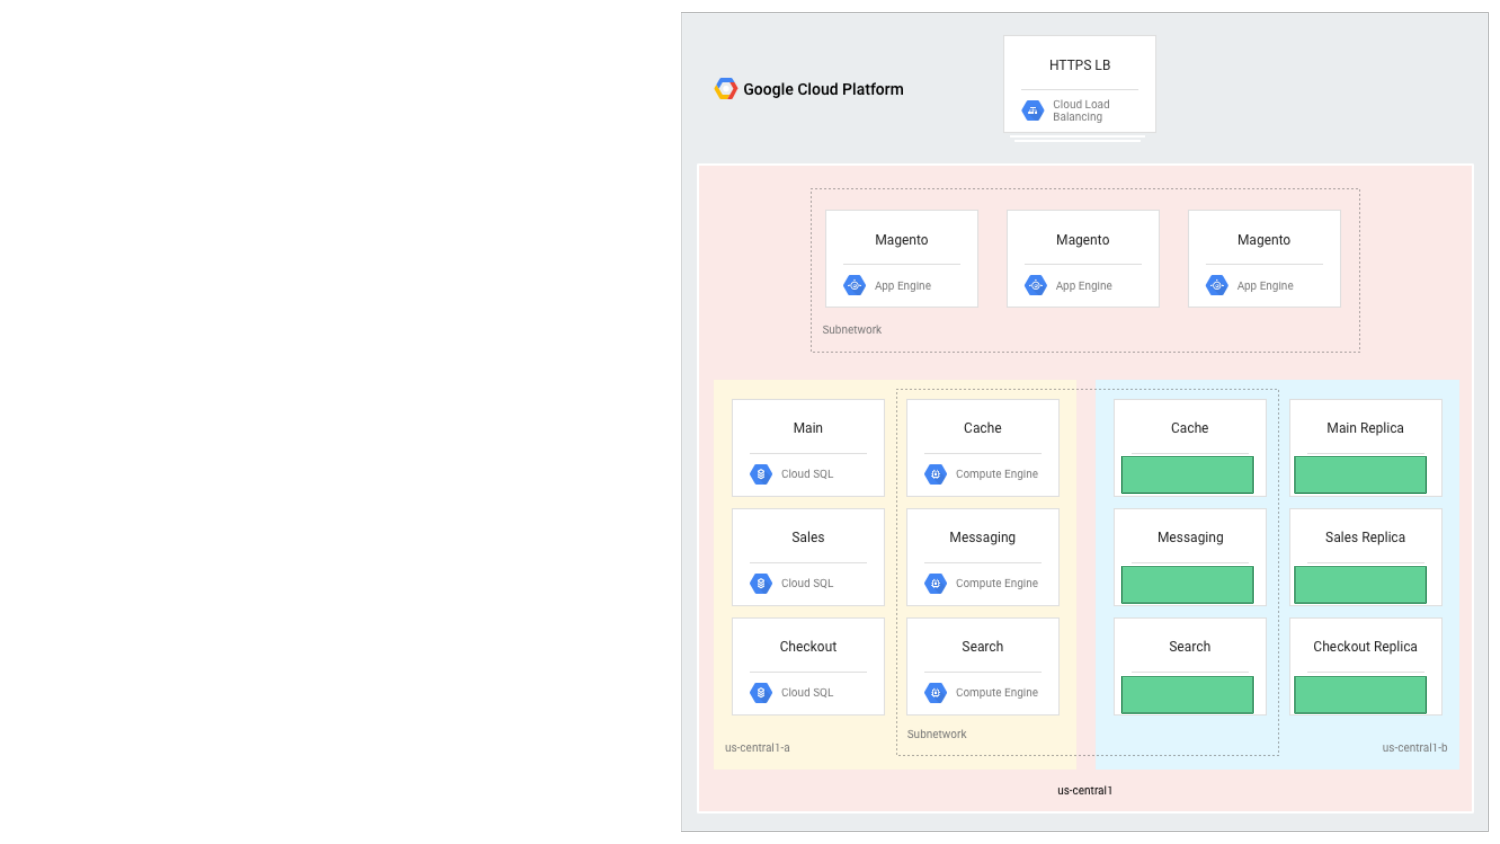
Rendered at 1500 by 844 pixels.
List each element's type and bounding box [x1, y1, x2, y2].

picture [671, 0, 1500, 844]
